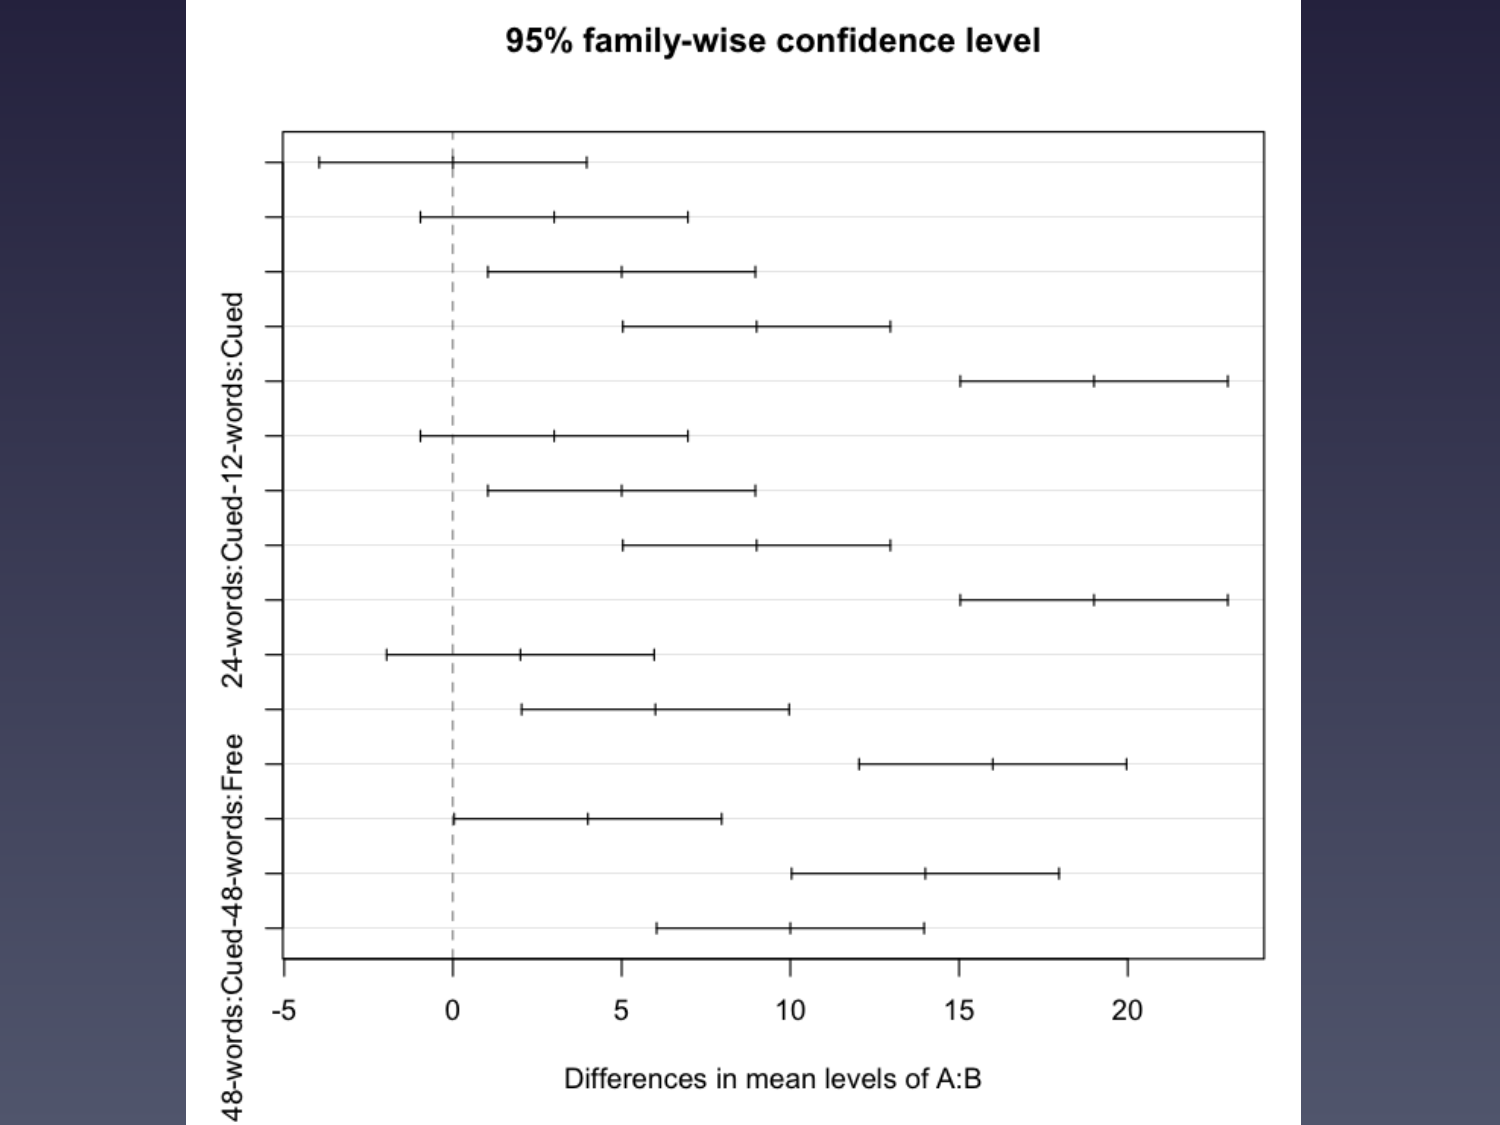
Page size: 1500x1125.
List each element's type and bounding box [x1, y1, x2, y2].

picture [185, 0, 1302, 1125]
